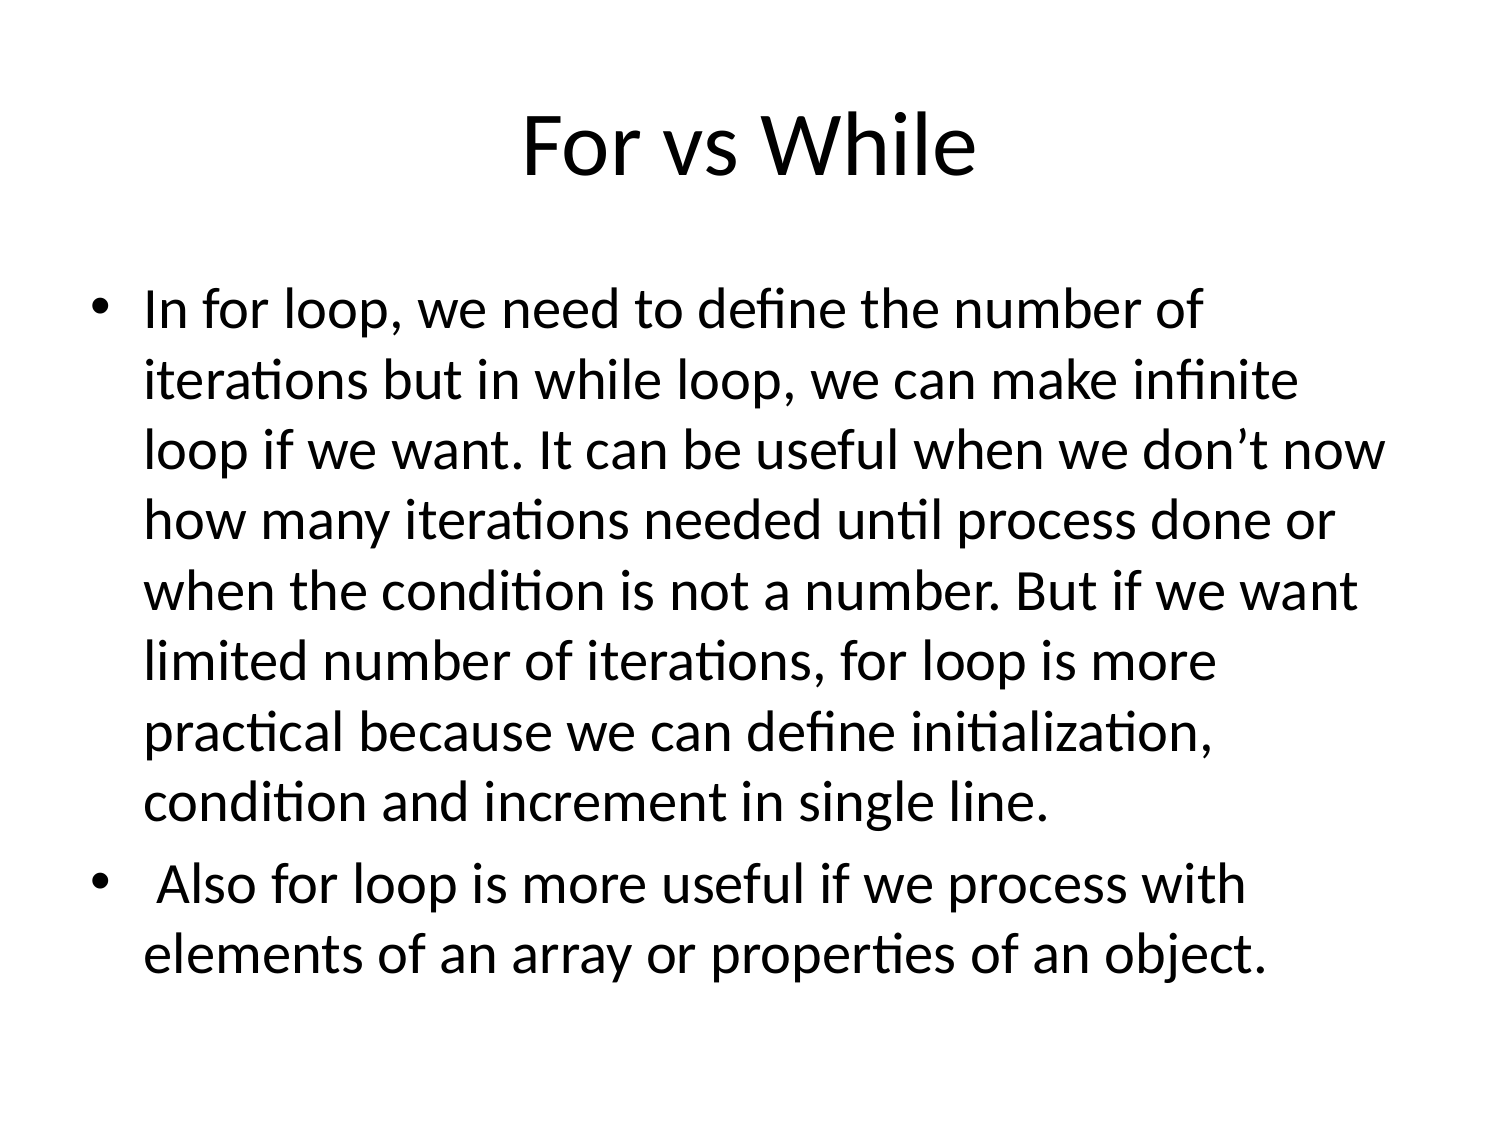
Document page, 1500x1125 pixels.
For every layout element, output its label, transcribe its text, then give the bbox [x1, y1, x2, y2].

title For vs While [75, 45, 1425, 233]
list In for loop, we need to define the number of iterations but in while loop, we can make infinite loop if we want. It can be useful when we don’t now how many iterations needed until process done or when the condition is not a number. But if we want limited number of iterations, for loop is more practical because we can define initialization, condition and increment in single line. Also for loop is more useful if we process with elements of an array or properties of an object. [75, 262, 1425, 1005]
